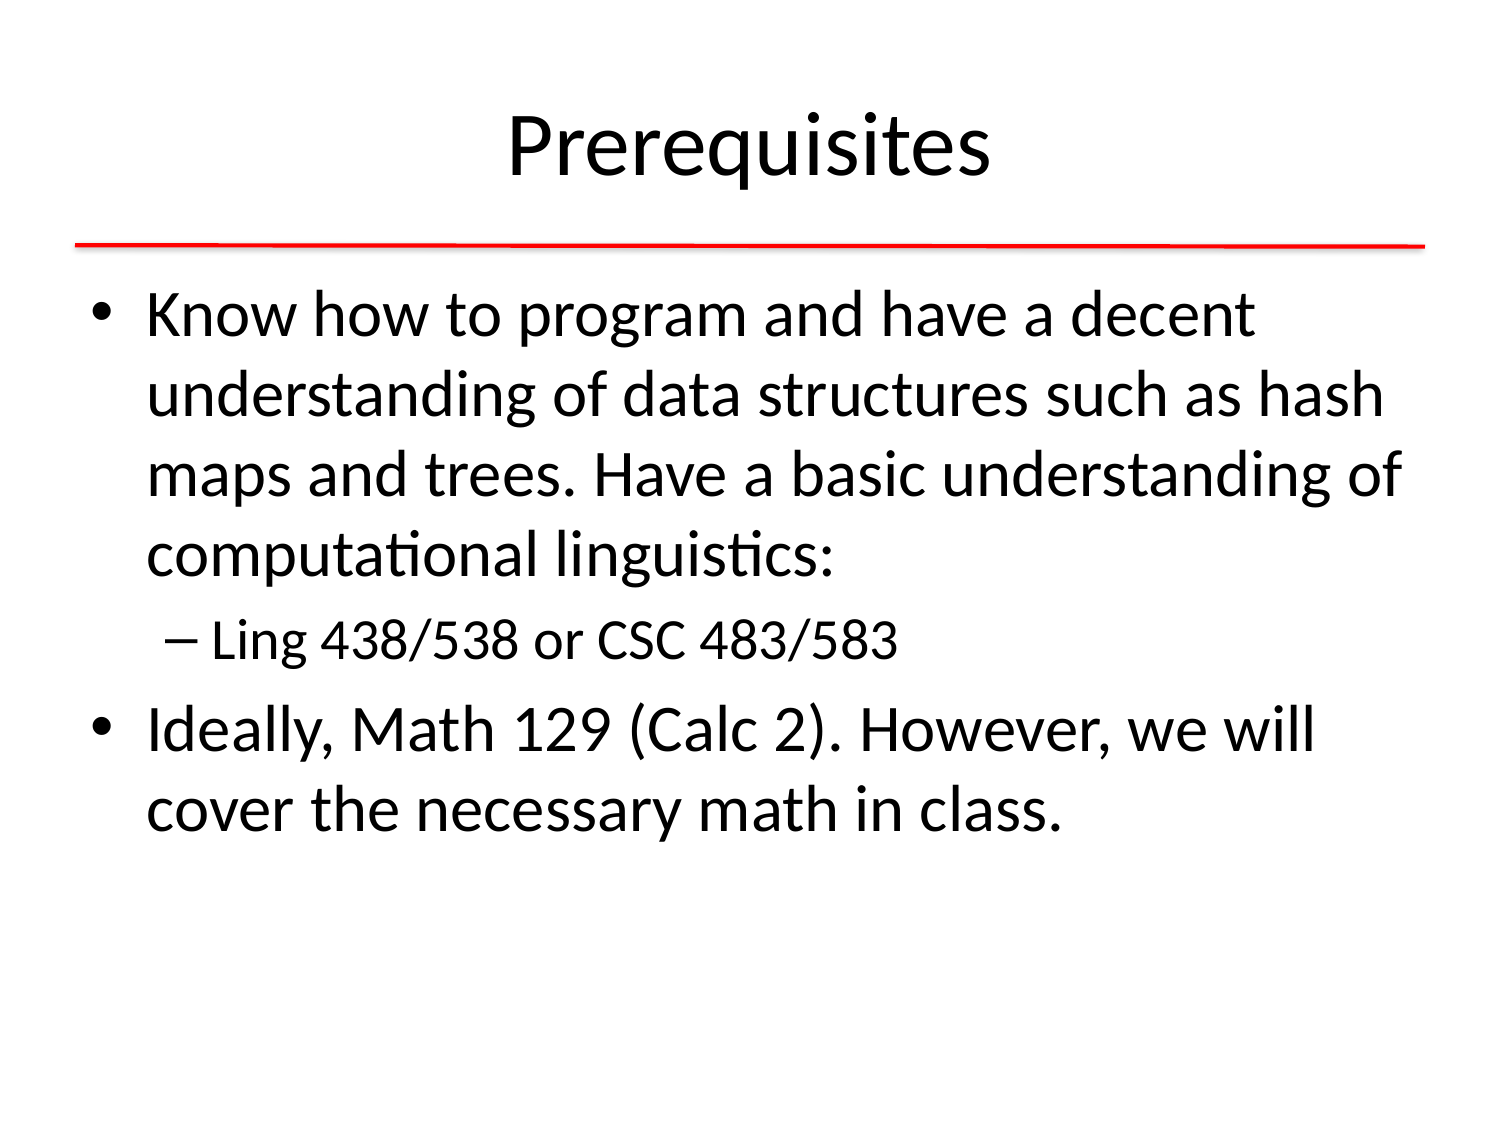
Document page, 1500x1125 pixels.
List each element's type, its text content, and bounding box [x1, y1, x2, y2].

title Prerequisites [75, 45, 1425, 233]
list Know how to program and have a decent understanding of data structures such as hash maps and trees. Have a basic understanding of computational linguistics: Ling 438/538 or CSC 483/583 Ideally, Math 129 (Calc 2). However, we will cover the necessary math in class. [75, 262, 1425, 1005]
